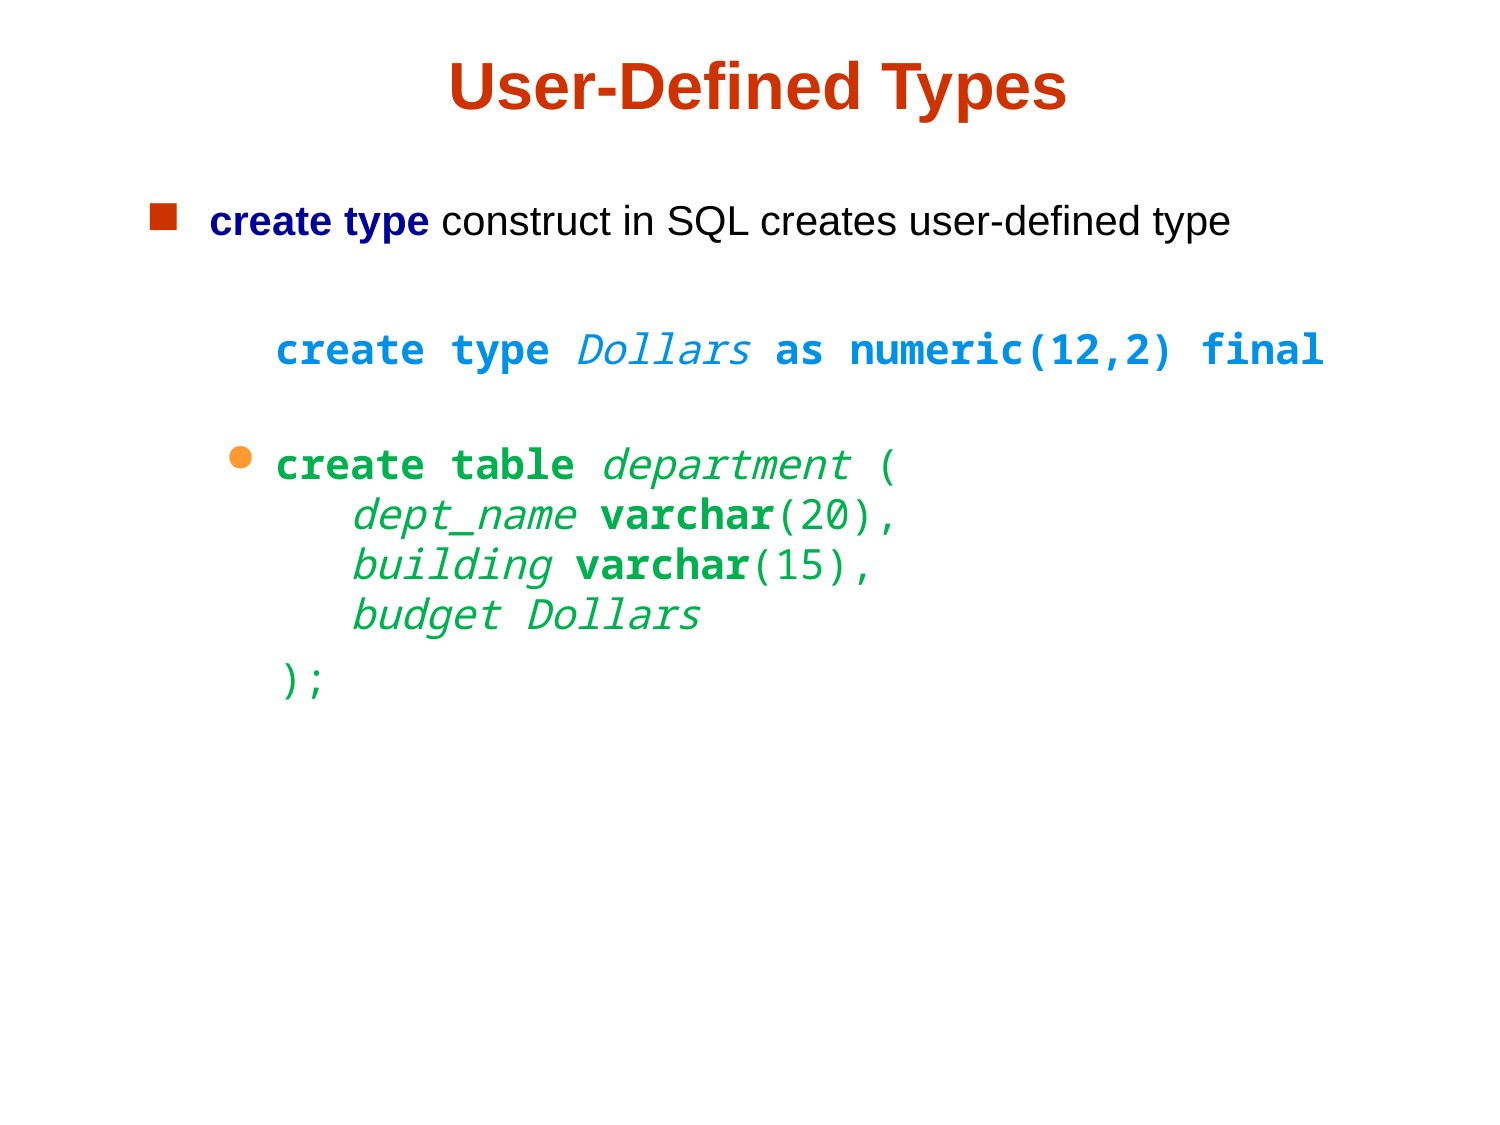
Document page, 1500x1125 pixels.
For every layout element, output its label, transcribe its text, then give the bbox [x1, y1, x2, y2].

title User-Defined Types [96, 29, 1422, 131]
list create type construct in SQL creates user-defined type create type Dollars as numeric(12,2) final create table department ( dept_name varchar(20), building varchar(15), budget Dollars ); [137, 185, 1386, 1021]
